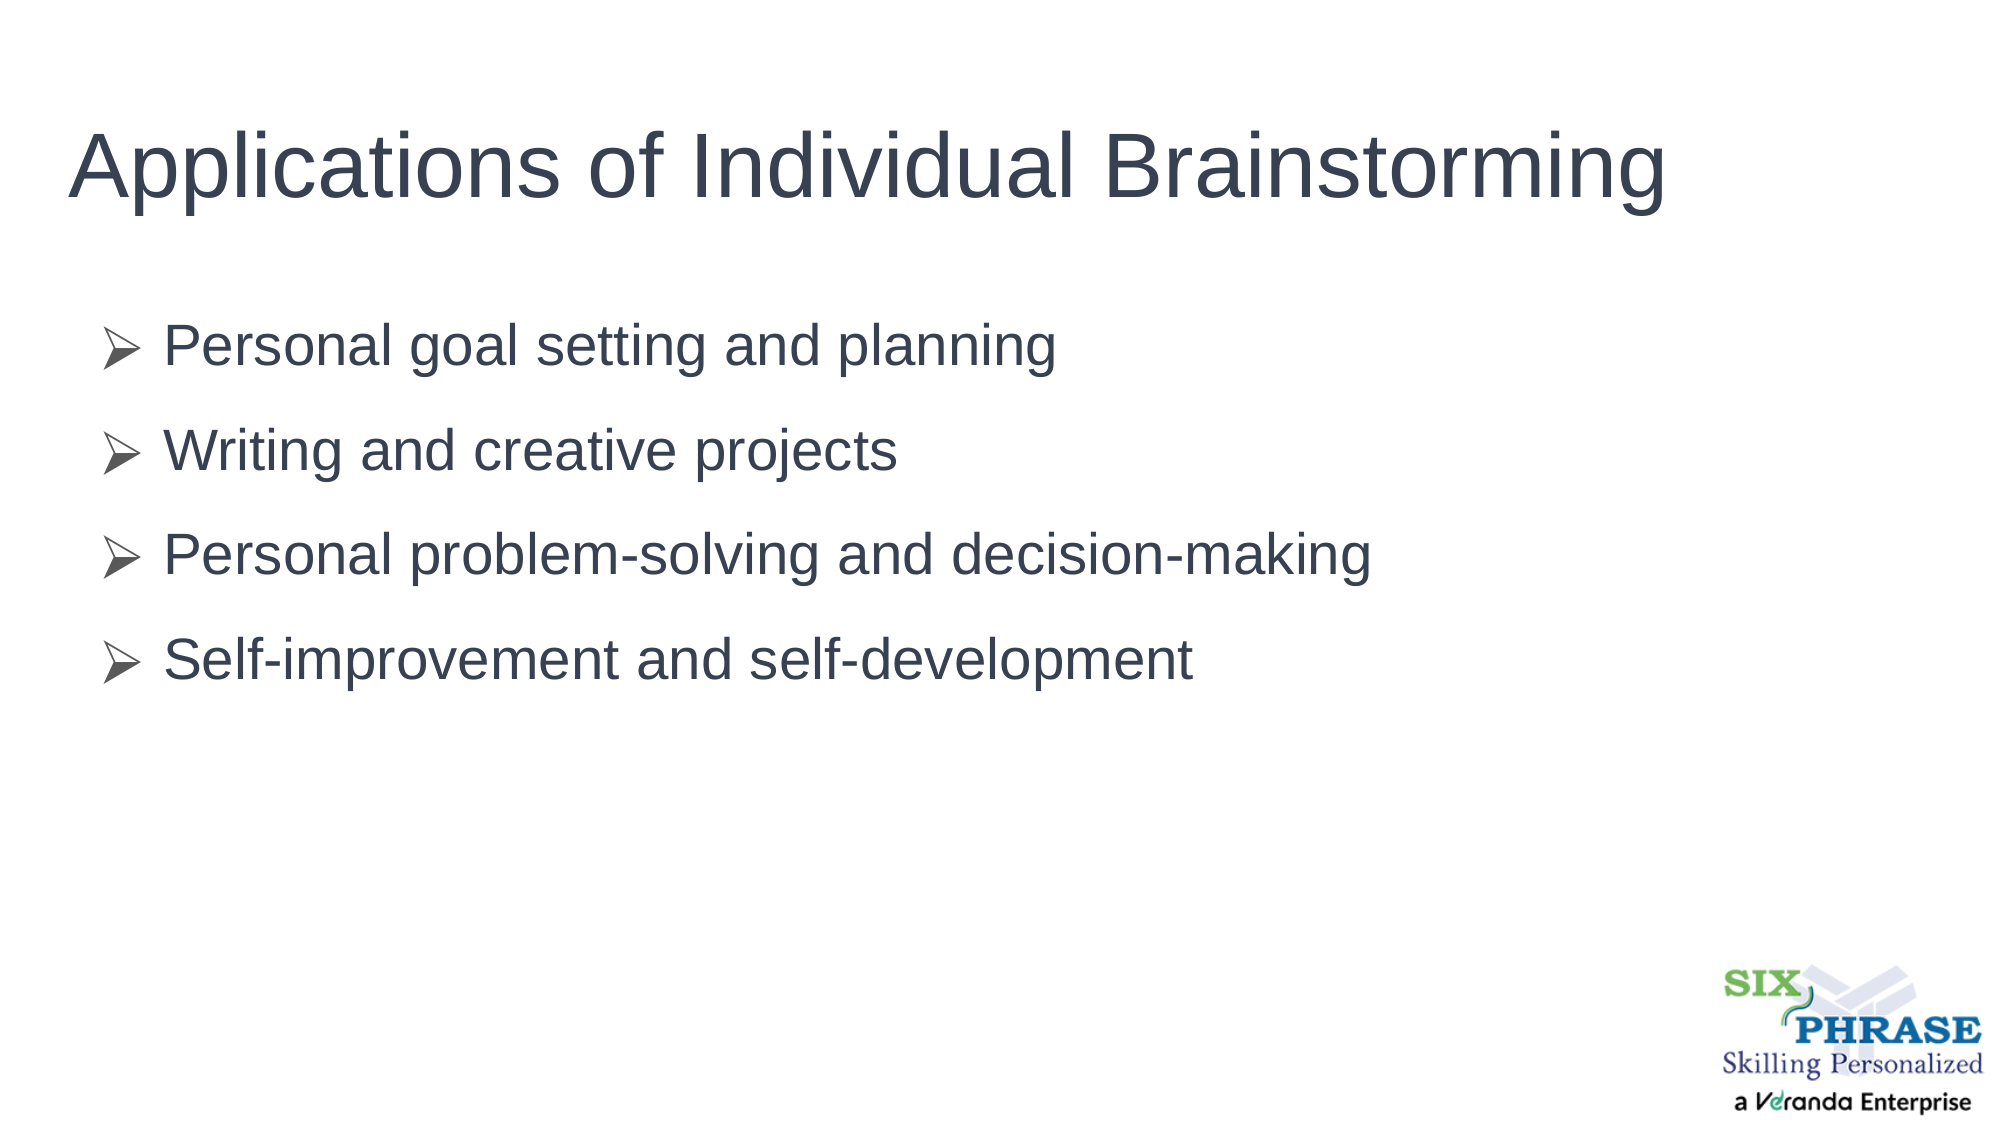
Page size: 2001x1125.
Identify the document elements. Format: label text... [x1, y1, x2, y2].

picture [1708, 952, 2000, 1125]
title Applications of Individual Brainstorming [68, 97, 1932, 223]
list Personal goal setting and planning Writing and creative projects Personal problem-solving and decision-making Self-improvement and self-development [68, 252, 1932, 1000]
